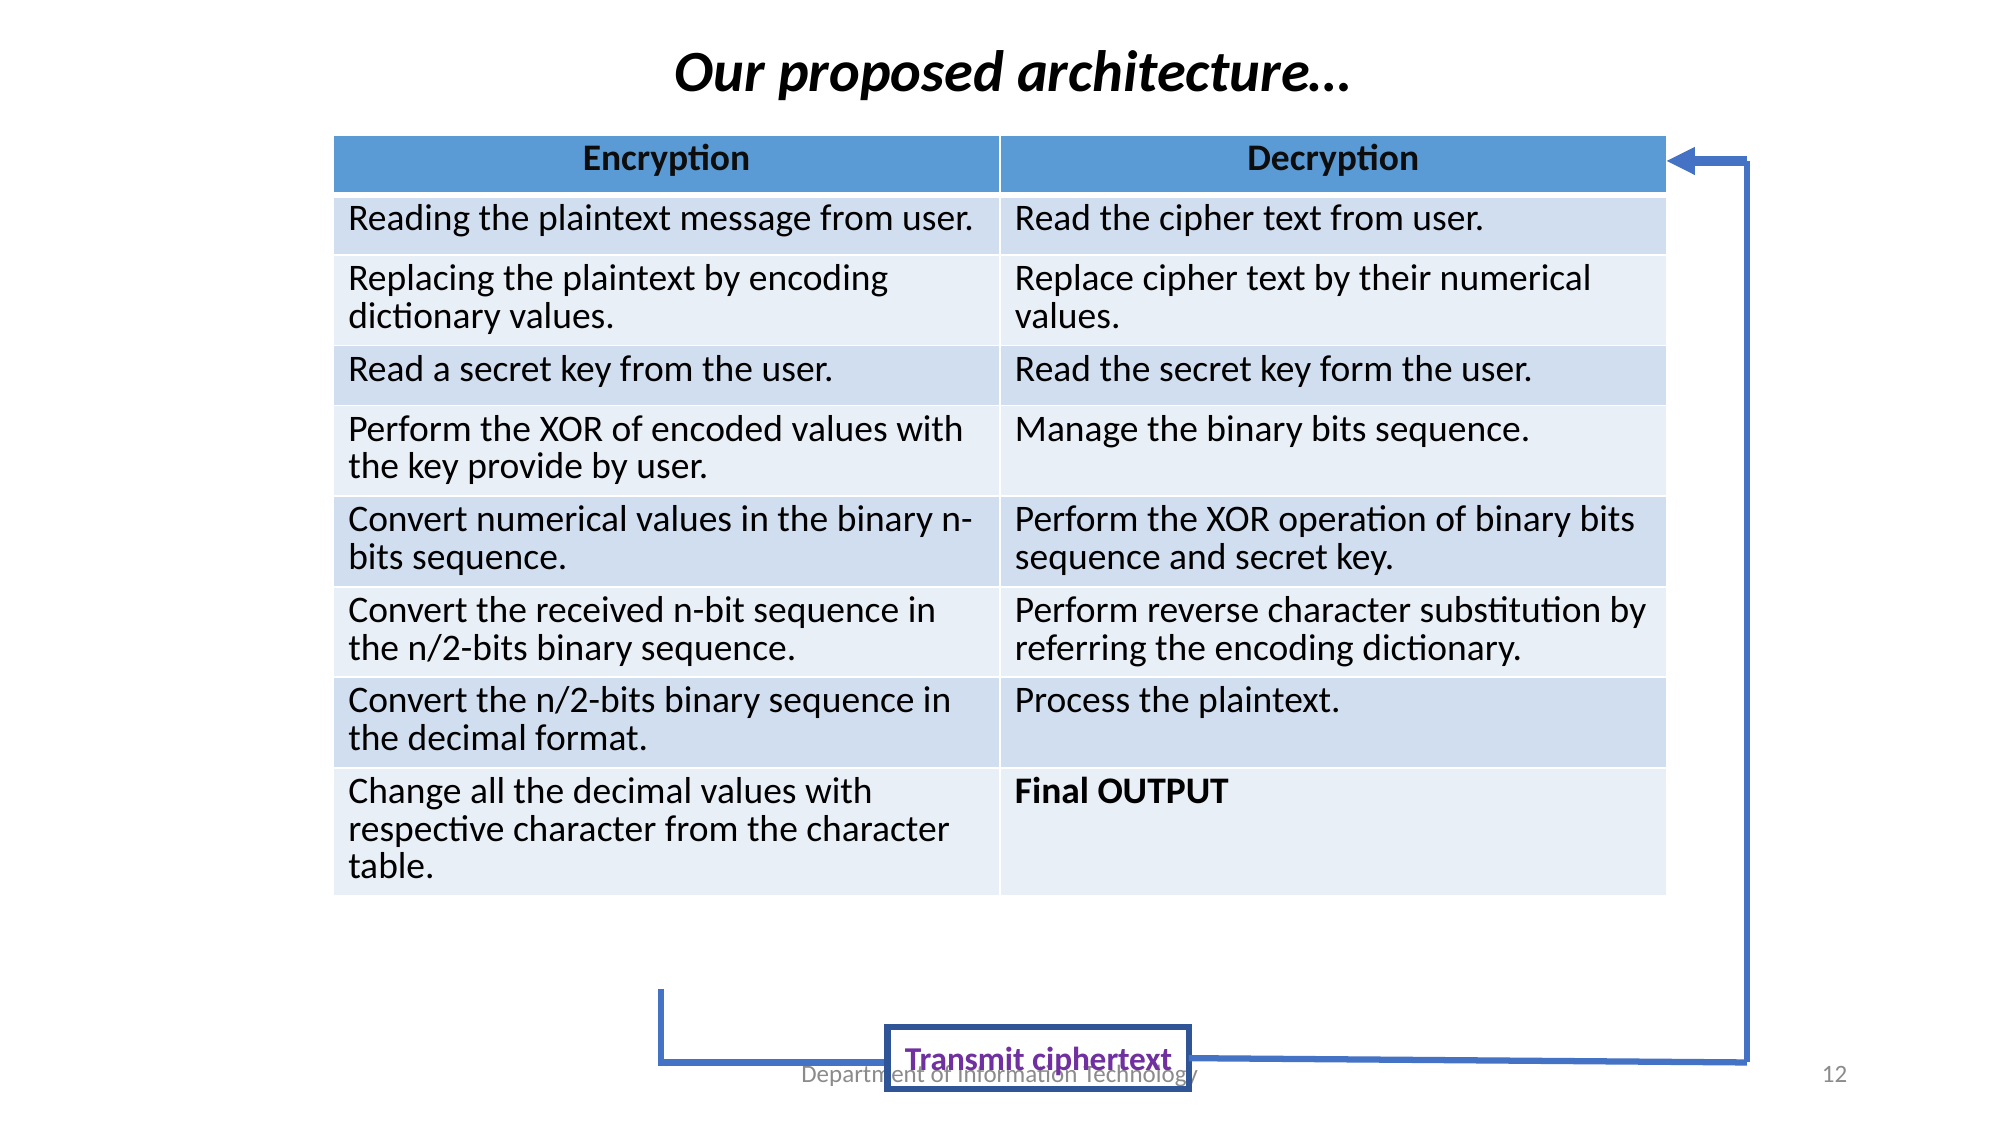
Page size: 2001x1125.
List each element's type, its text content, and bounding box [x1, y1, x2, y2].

table_cell Manage the binary bits sequence. [1001, 406, 1666, 495]
table_cell Read the cipher text from user. [1001, 198, 1666, 254]
table_cell Perform reverse character substitution by referring the encoding dictionary. [1001, 588, 1666, 676]
table_cell Reading the plaintext message from user. [334, 198, 999, 254]
table_cell Convert numerical values in the binary n-bits sequence. [334, 497, 999, 586]
slide_number 12 [1412, 1042, 1863, 1103]
table_cell Convert the n/2-bits binary sequence in the decimal format. [334, 678, 999, 767]
text_box [886, 1026, 1190, 1042]
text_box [1188, 1058, 1746, 1063]
table_cell Read a secret key from the user. [334, 346, 999, 405]
table_header Encryption [334, 136, 999, 192]
table_cell Change all the decimal values with respective character from the character table. [334, 769, 999, 895]
footer Department of Information Technology [662, 1042, 1338, 1103]
table_cell Replacing the plaintext by encoding dictionary values. [334, 256, 999, 345]
table_cell Perform the XOR of encoded values with the key provide by user. [334, 406, 999, 495]
table_cell Convert the received n-bit sequence in the n/2-bits binary sequence. [334, 588, 999, 676]
list Our proposed architecture… [150, 33, 1876, 1056]
table_header Decryption [1001, 136, 1666, 192]
table_cell Read the secret key form the user. [1001, 346, 1666, 405]
table_cell Process the plaintext. [1001, 678, 1666, 767]
table_cell Replace cipher text by their numerical values. [1001, 256, 1666, 345]
table_cell Perform the XOR operation of binary bits sequence and secret key. [1001, 497, 1666, 586]
table_cell Final OUTPUT [1001, 769, 1666, 895]
